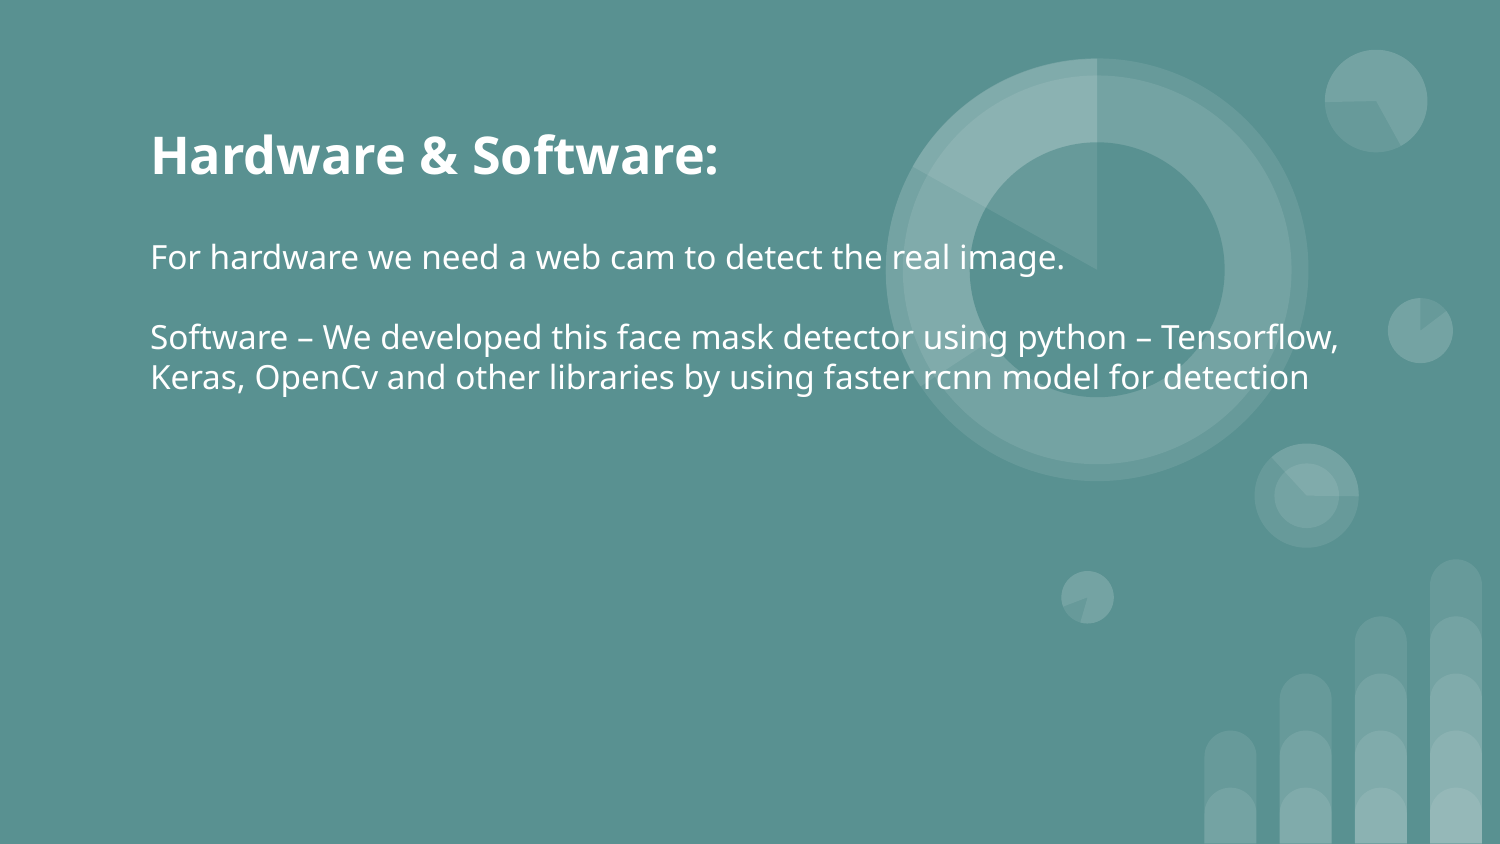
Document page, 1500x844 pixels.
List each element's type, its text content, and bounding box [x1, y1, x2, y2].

subtitle For hardware we need a web cam to detect the real image. Software – We developed this face mask detector using python – Tensorflow, Keras, OpenCv and other libraries by using faster rcnn model for detection [135, 221, 1452, 704]
title Hardware & Software: [135, 0, 834, 221]
